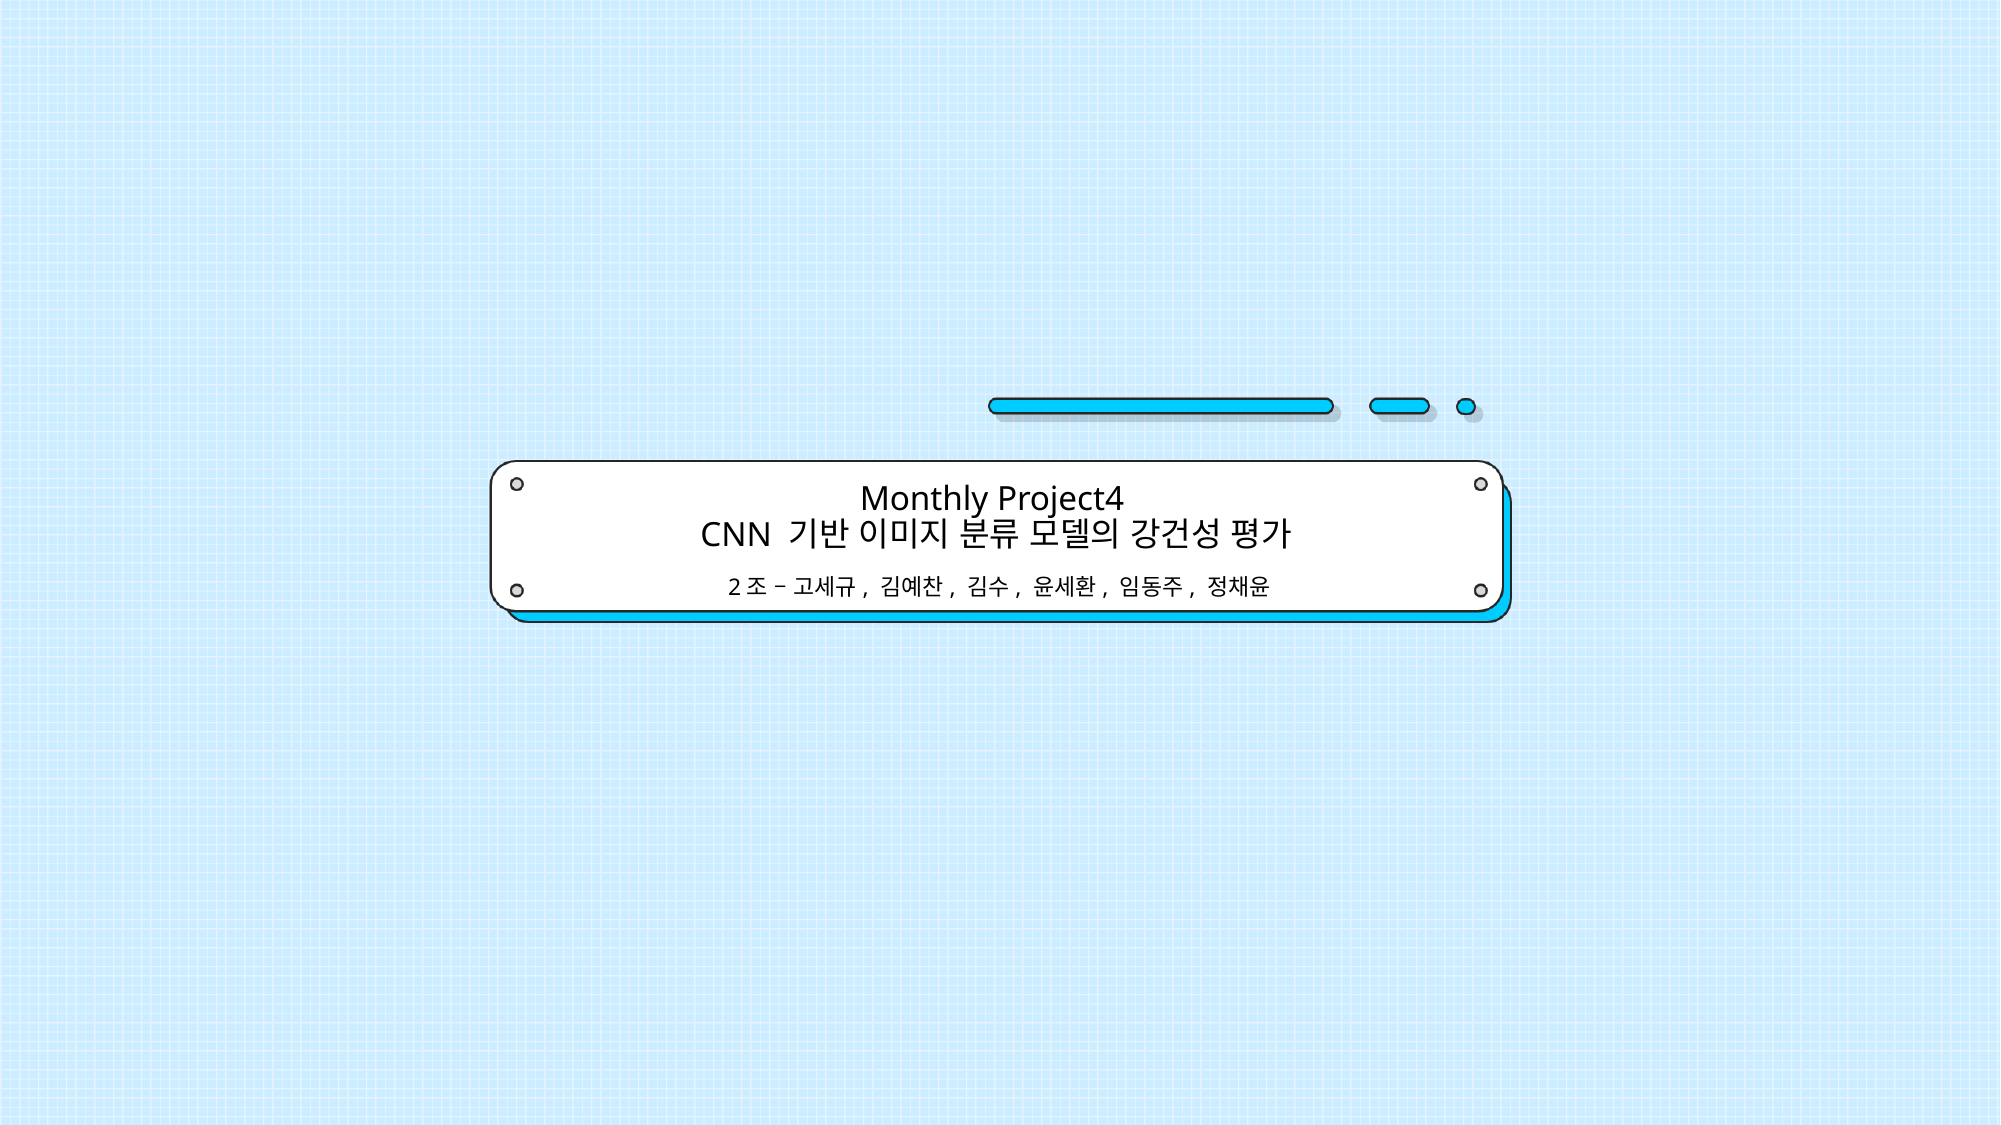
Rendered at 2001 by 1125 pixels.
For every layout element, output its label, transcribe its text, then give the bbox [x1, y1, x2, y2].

subtitle 2조 – 고세규, 김예찬, 김수, 윤세환, 임동주, 정채윤 [560, 568, 1438, 631]
title Monthly Project4 CNN 기반 이미지 분류 모델의 강건성 평가 [490, 466, 1503, 569]
picture [0, 0, 2000, 1125]
